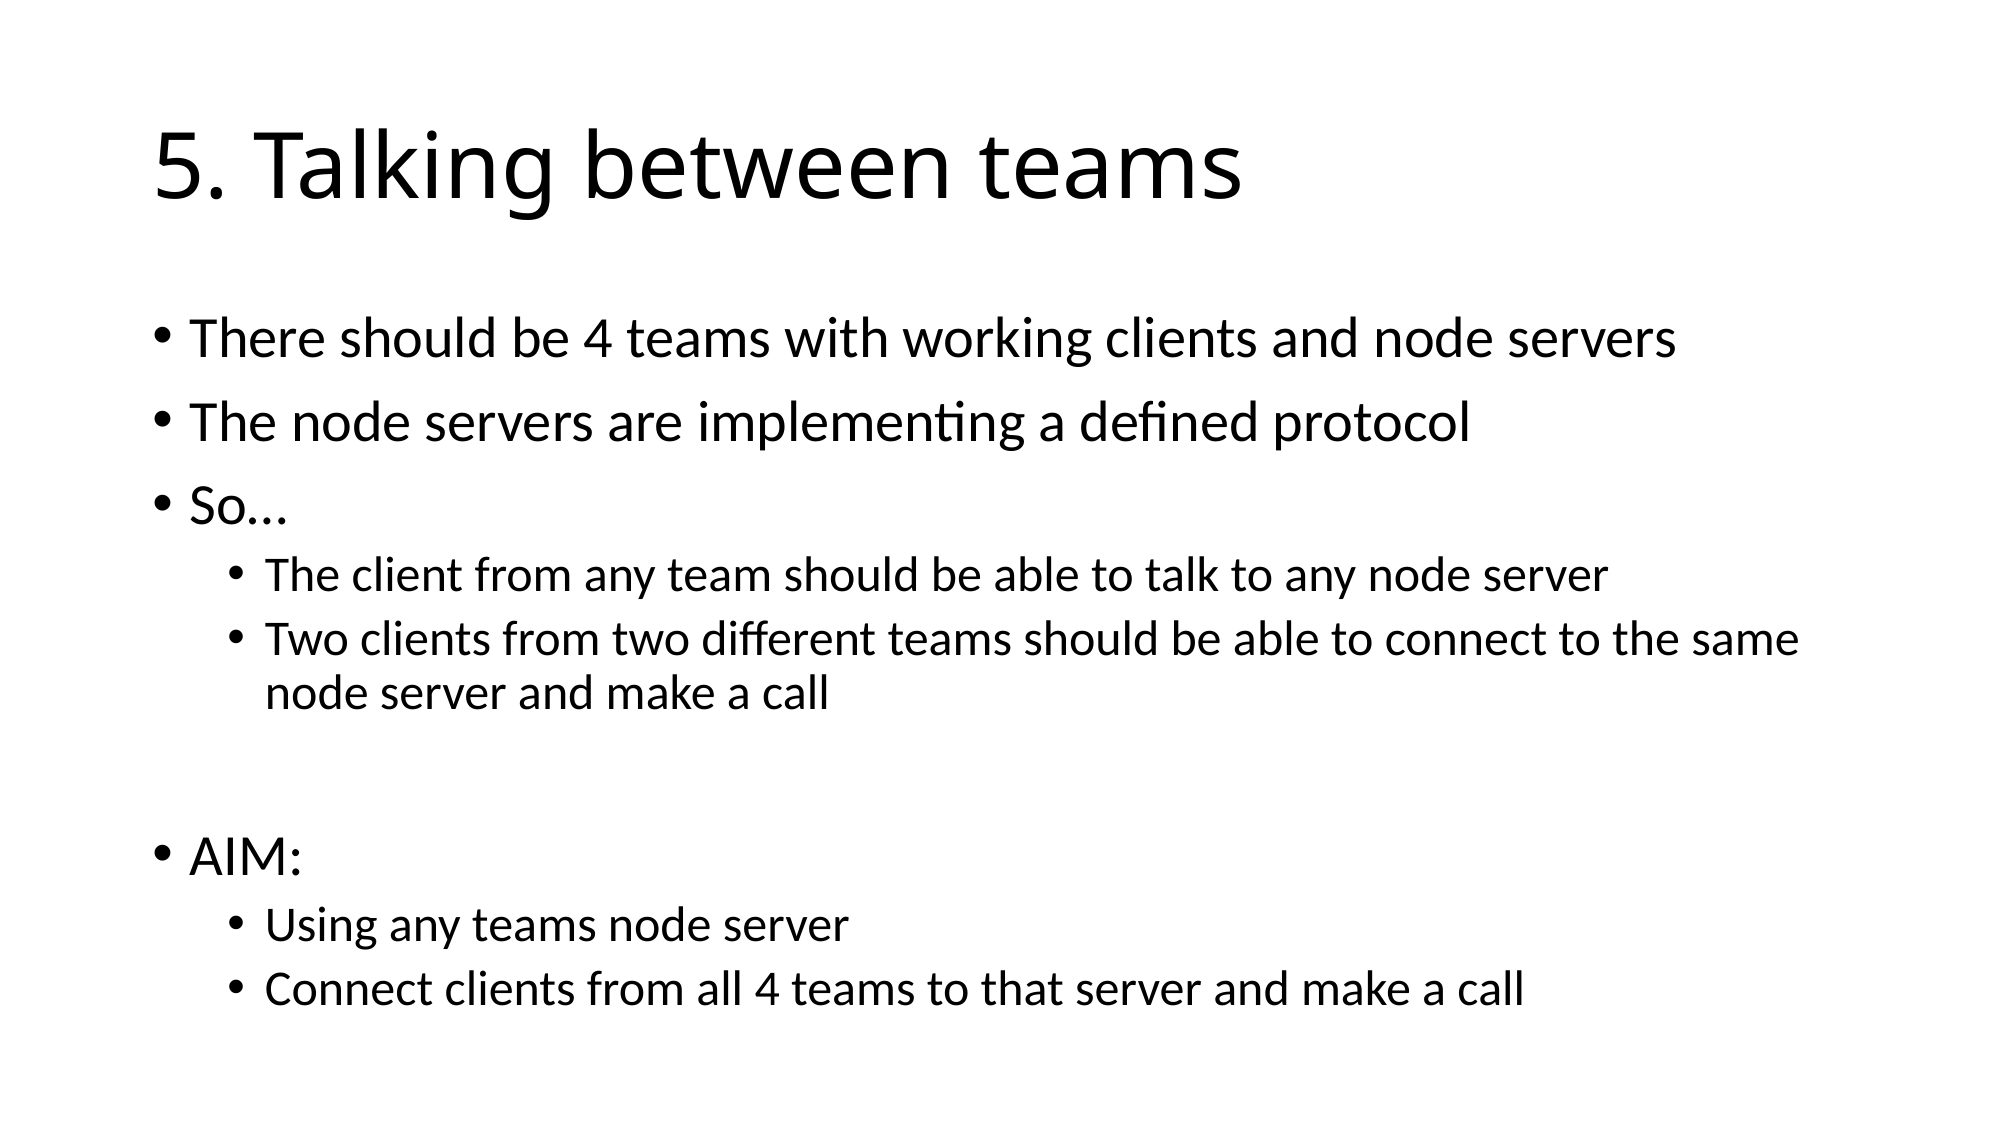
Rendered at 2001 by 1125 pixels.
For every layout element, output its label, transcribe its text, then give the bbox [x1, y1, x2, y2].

list There should be 4 teams with working clients and node servers The node servers are implementing a defined protocol So… The client from any team should be able to talk to any node server Two clients from two different teams should be able to connect to the same node server and make a call AIM: Using any teams node server Connect clients from all 4 teams to that server and make a call [137, 299, 1863, 1014]
title 5. Talking between teams [137, 59, 1863, 278]
